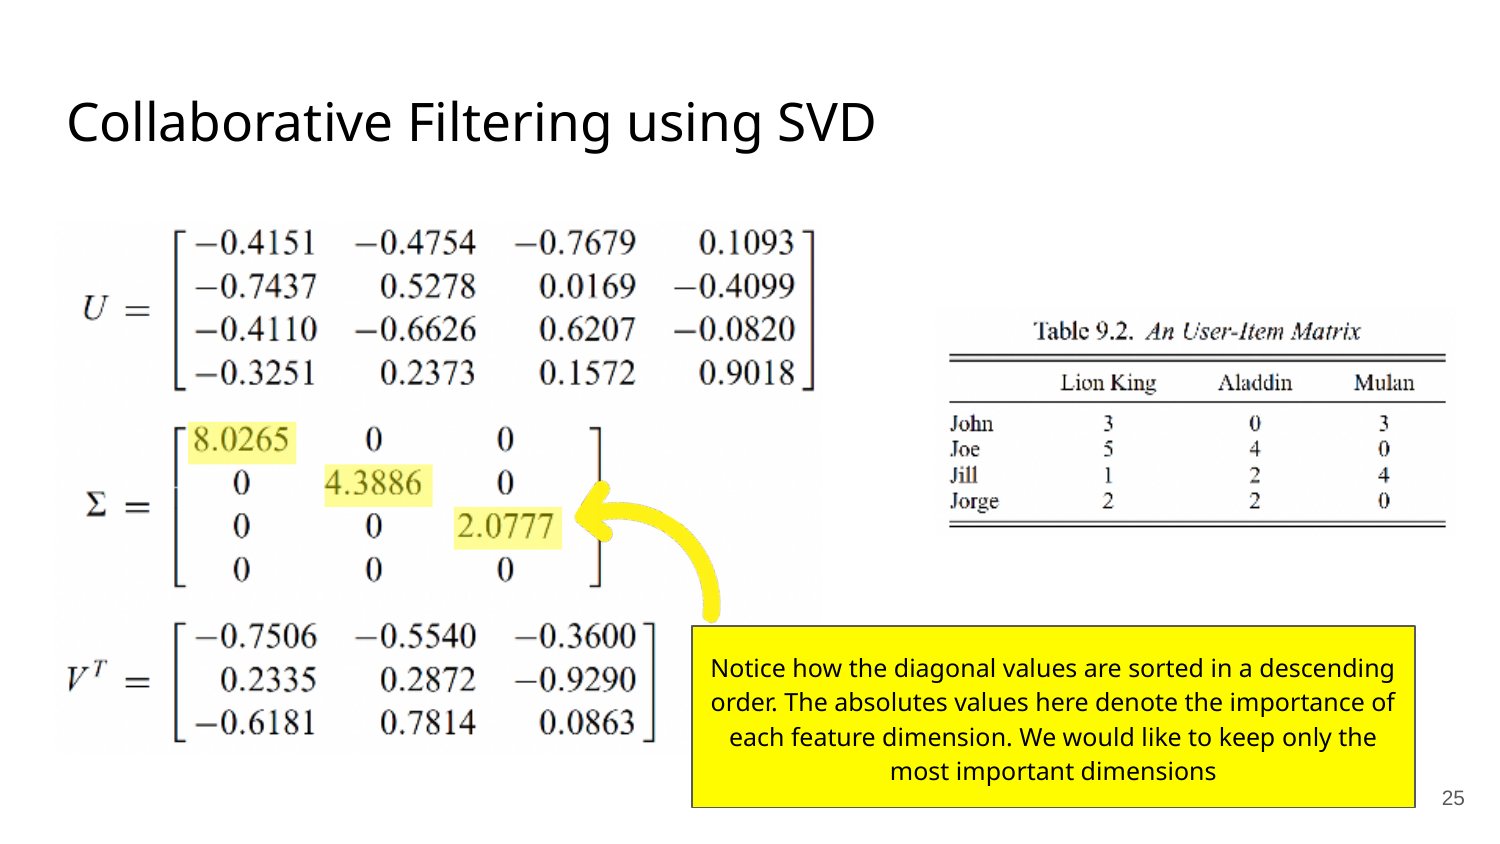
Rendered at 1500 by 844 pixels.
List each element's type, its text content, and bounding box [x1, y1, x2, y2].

picture [934, 307, 1457, 537]
picture [54, 221, 823, 755]
text_box Collaborative Filtering using SVD [51, 72, 1449, 167]
slide_number 25 [1389, 764, 1480, 830]
text_box Notice how the diagonal values are sorted in a descending order. The absolutes values here denote the importance of each feature dimension. We would like to keep only the most important dimensions [691, 626, 1416, 808]
